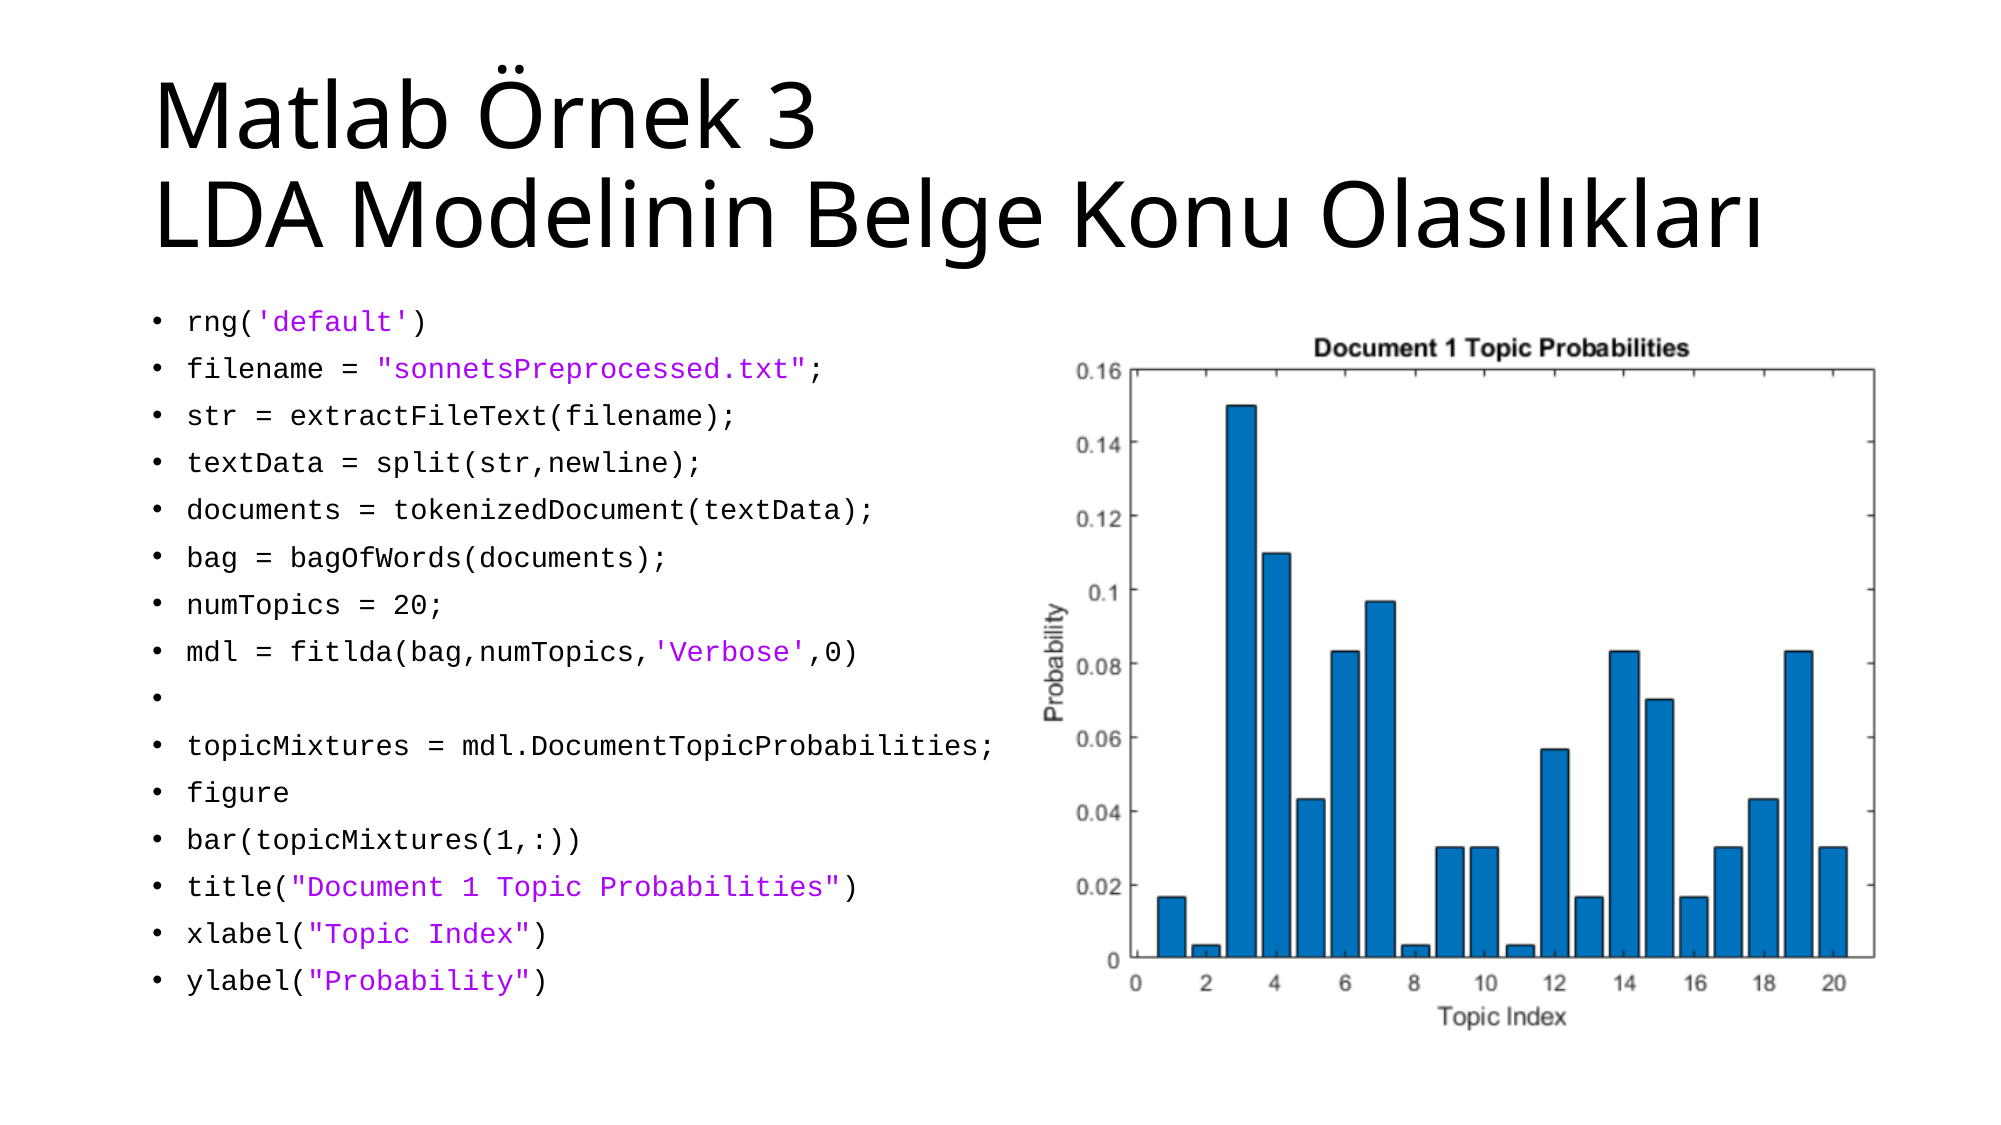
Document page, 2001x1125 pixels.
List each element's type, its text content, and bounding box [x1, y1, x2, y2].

title Matlab Örnek 3 LDA Modelinin Belge Konu Olasılıkları [137, 59, 1863, 278]
list rng('default') filename = "sonnetsPreprocessed.txt"; str = extractFileText(filename); textData = split(str,newline); documents = tokenizedDocument(textData); bag = bagOfWords(documents); numTopics = 20; mdl = fitlda(bag,numTopics,'Verbose',0) topicMixtures = mdl.DocumentTopicProbabilities; figure bar(topicMixtures(1,:)) title("Document 1 Topic Probabilities") xlabel("Topic Index") ylabel("Probability") [137, 299, 1134, 1014]
picture [999, 321, 2000, 1036]
